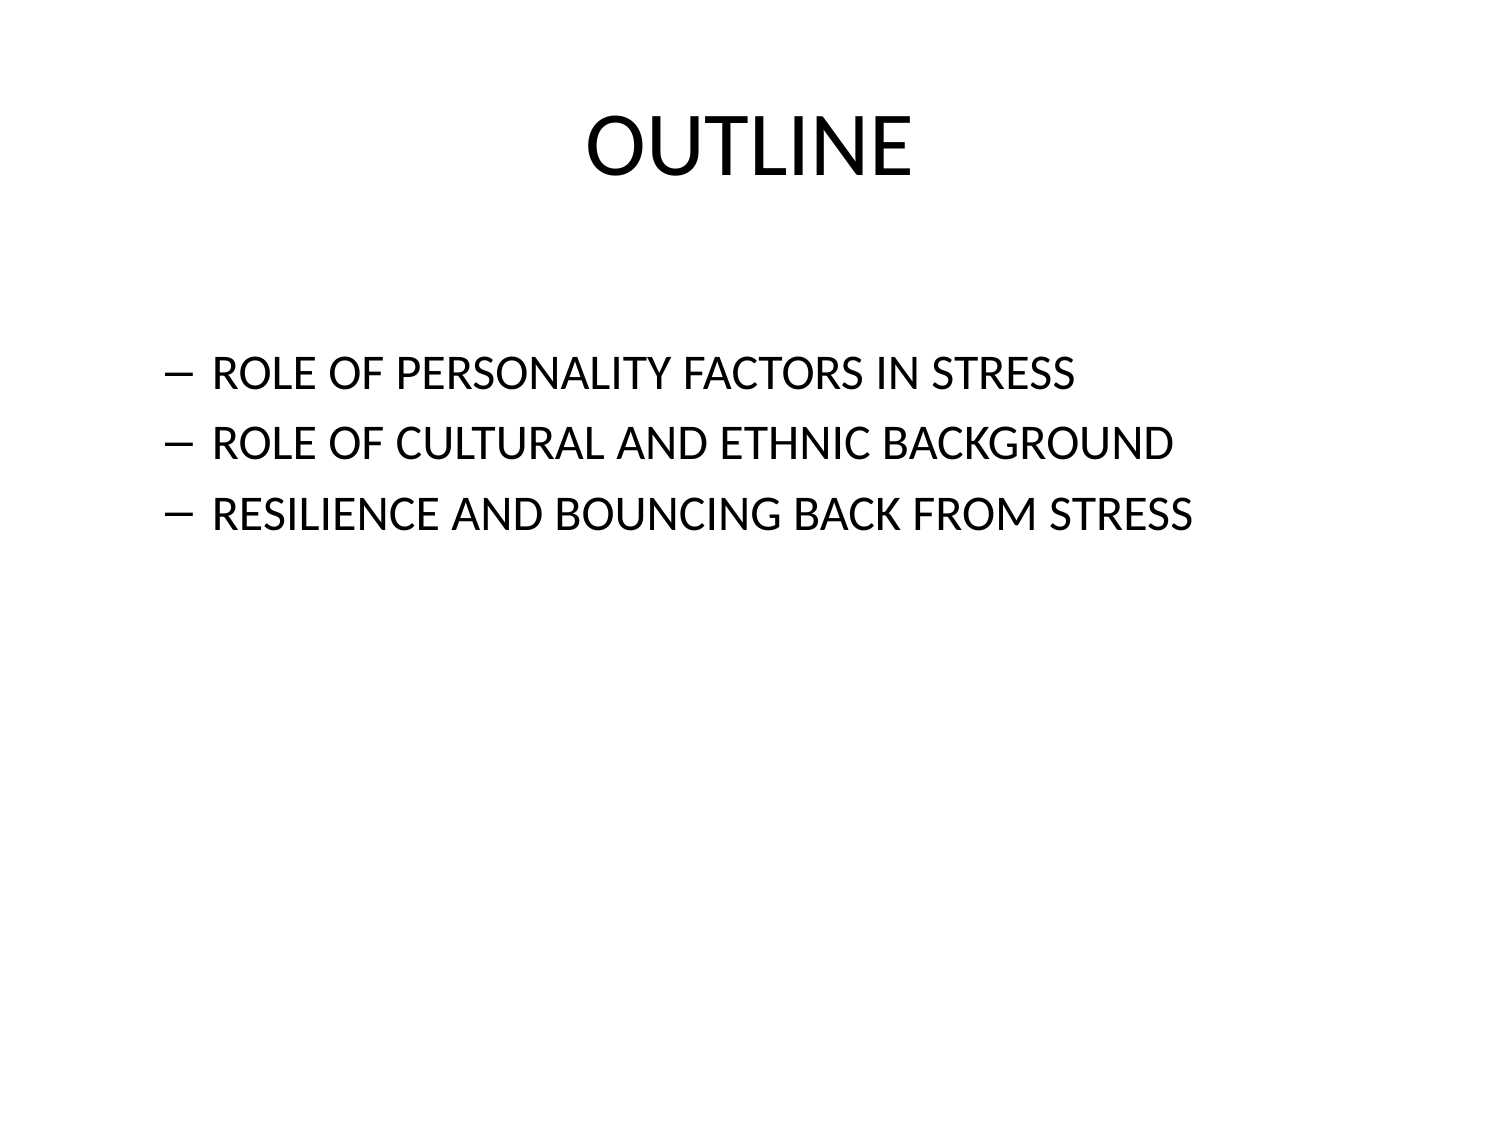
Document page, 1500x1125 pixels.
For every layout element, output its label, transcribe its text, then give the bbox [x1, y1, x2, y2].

title OUTLINE [75, 45, 1425, 233]
list Role of Personality factors in stress Role of Cultural and ethnic background Resilience and bouncing back from stress [75, 262, 1425, 1005]
